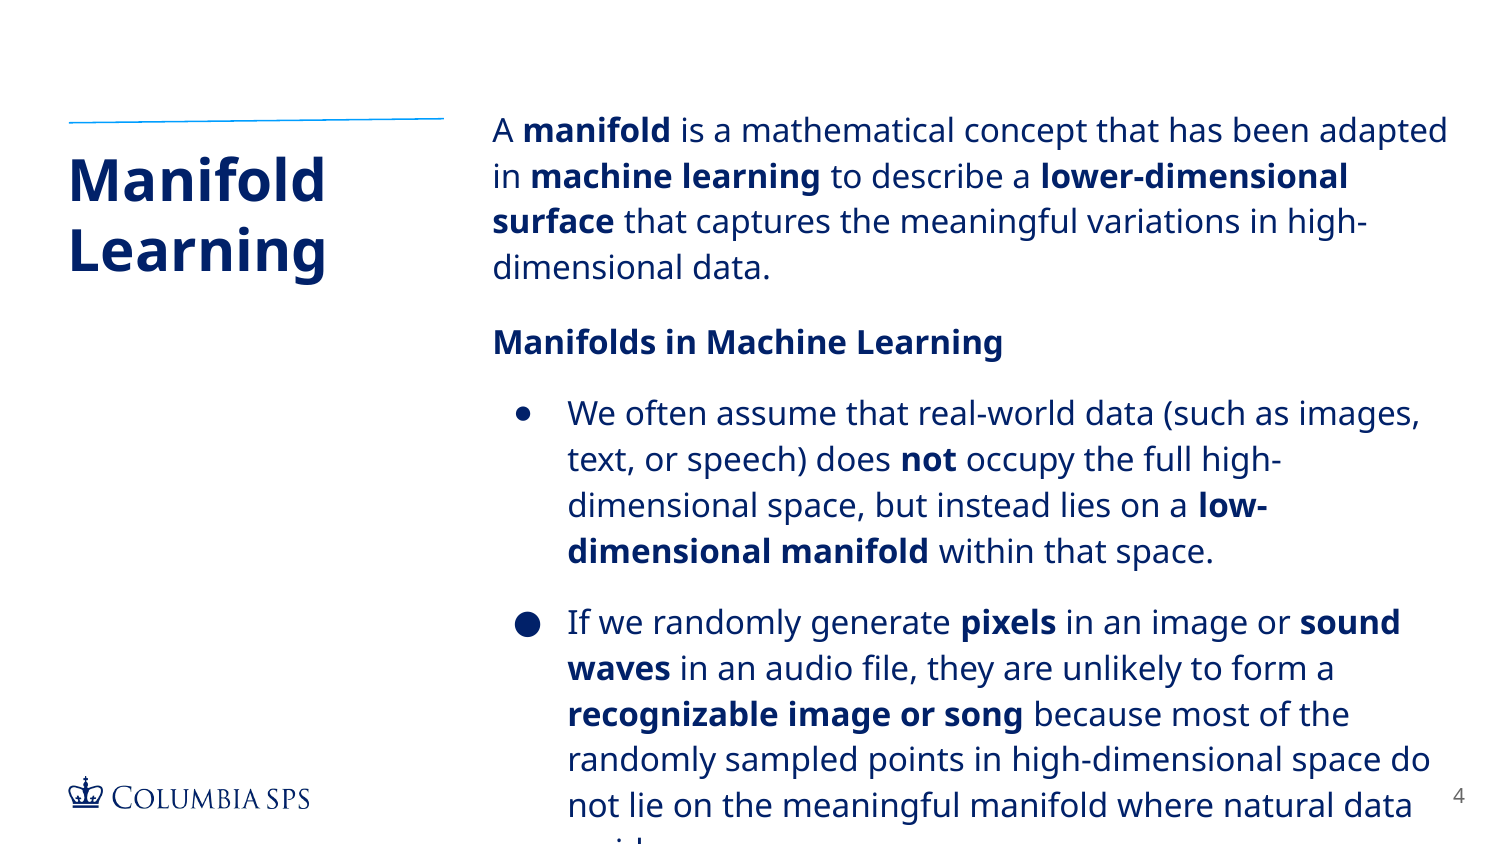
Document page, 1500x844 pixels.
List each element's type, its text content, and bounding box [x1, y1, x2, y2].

slide_number ‹#› [1389, 764, 1480, 830]
title Manifold Learning [52, 128, 452, 747]
picture [68, 776, 309, 809]
text_box A manifold is a mathematical concept that has been adapted in machine learning to describe a lower-dimensional surface that captures the meaningful variations in high-dimensional data. Manifolds in Machine Learning We often assume that real-world data (such as images, text, or speech) does not occupy the full high-dimensional space, but instead lies on a low-dimensional manifold within that space. If we randomly generate pixels in an image or sound waves in an audio file, they are unlikely to form a recognizable image or song because most of the randomly sampled points in high-dimensional space do not lie on the meaningful manifold where natural data resides. [477, 87, 1473, 679]
